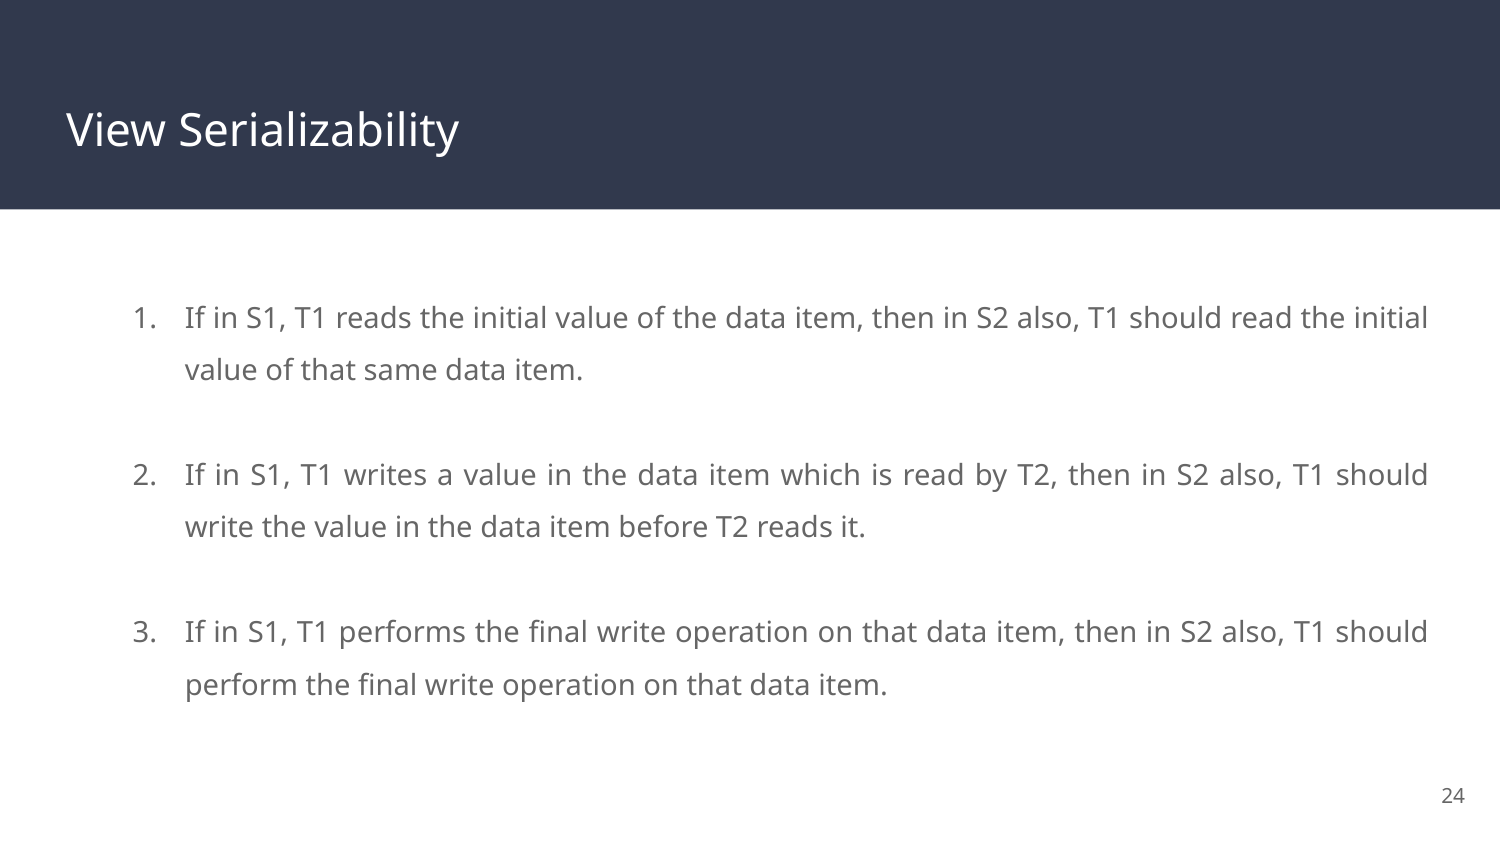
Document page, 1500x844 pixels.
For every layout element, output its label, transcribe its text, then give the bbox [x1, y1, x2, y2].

list If in S1, T1 reads the initial value of the data item, then in S2 also, T1 should read the initial value of that same data item. If in S1, T1 writes a value in the data item which is read by T2, then in S2 also, T1 should write the value in the data item before T2 reads it. If in S1, T1 performs the final write operation on that data item, then in S2 also, T1 should perform the final write operation on that data item. [94, 266, 1446, 727]
slide_number ‹#› [1389, 764, 1480, 830]
title View Serializability [51, 85, 1449, 189]
